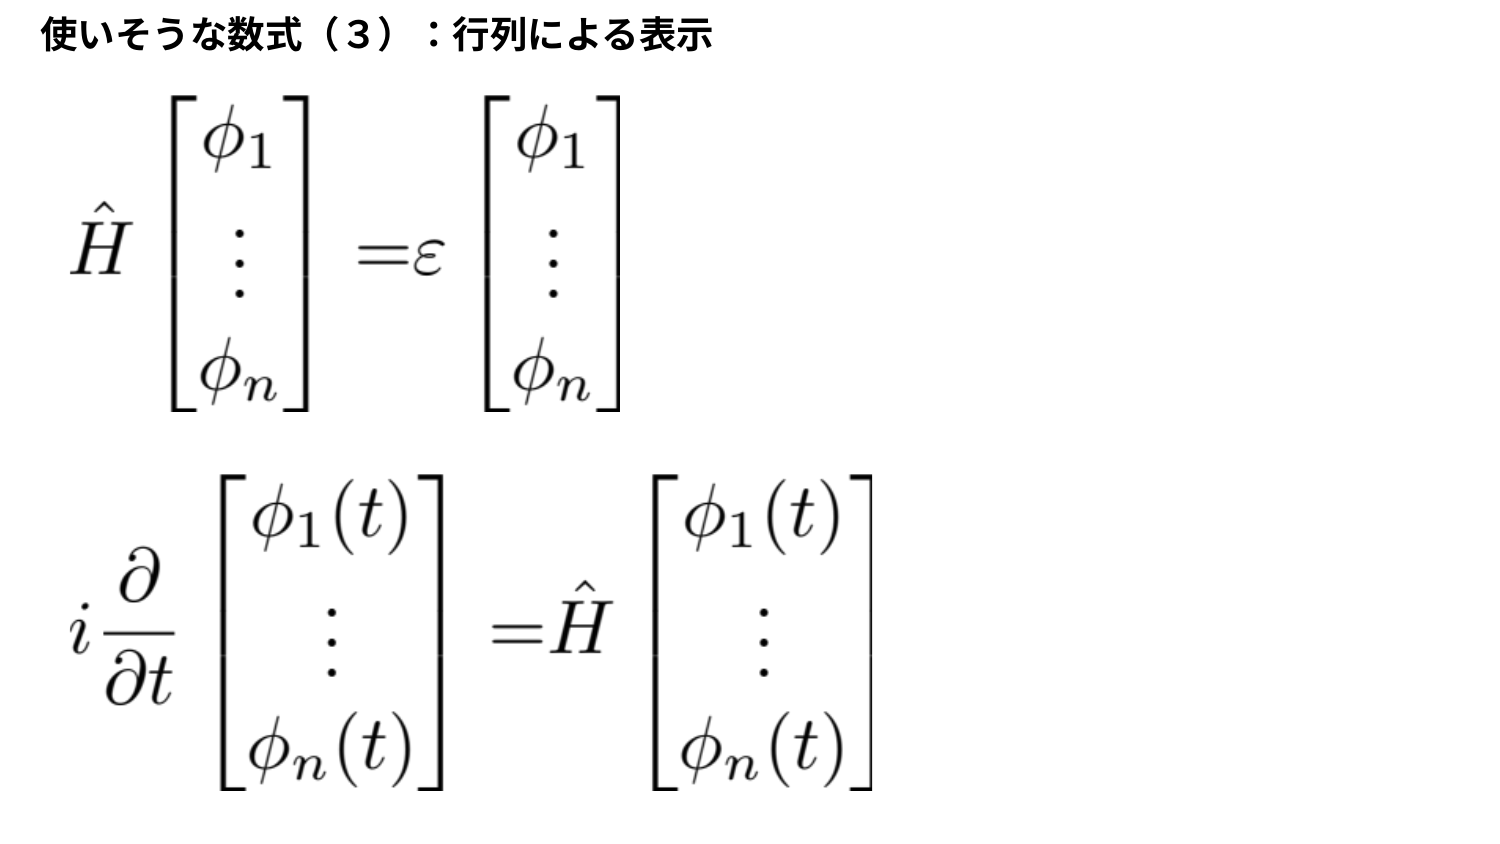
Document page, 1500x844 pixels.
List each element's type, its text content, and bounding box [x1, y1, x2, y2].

picture [69, 94, 621, 412]
title 使いそうな数式（３）：行列による表示 [25, 0, 1467, 68]
picture [69, 473, 873, 791]
